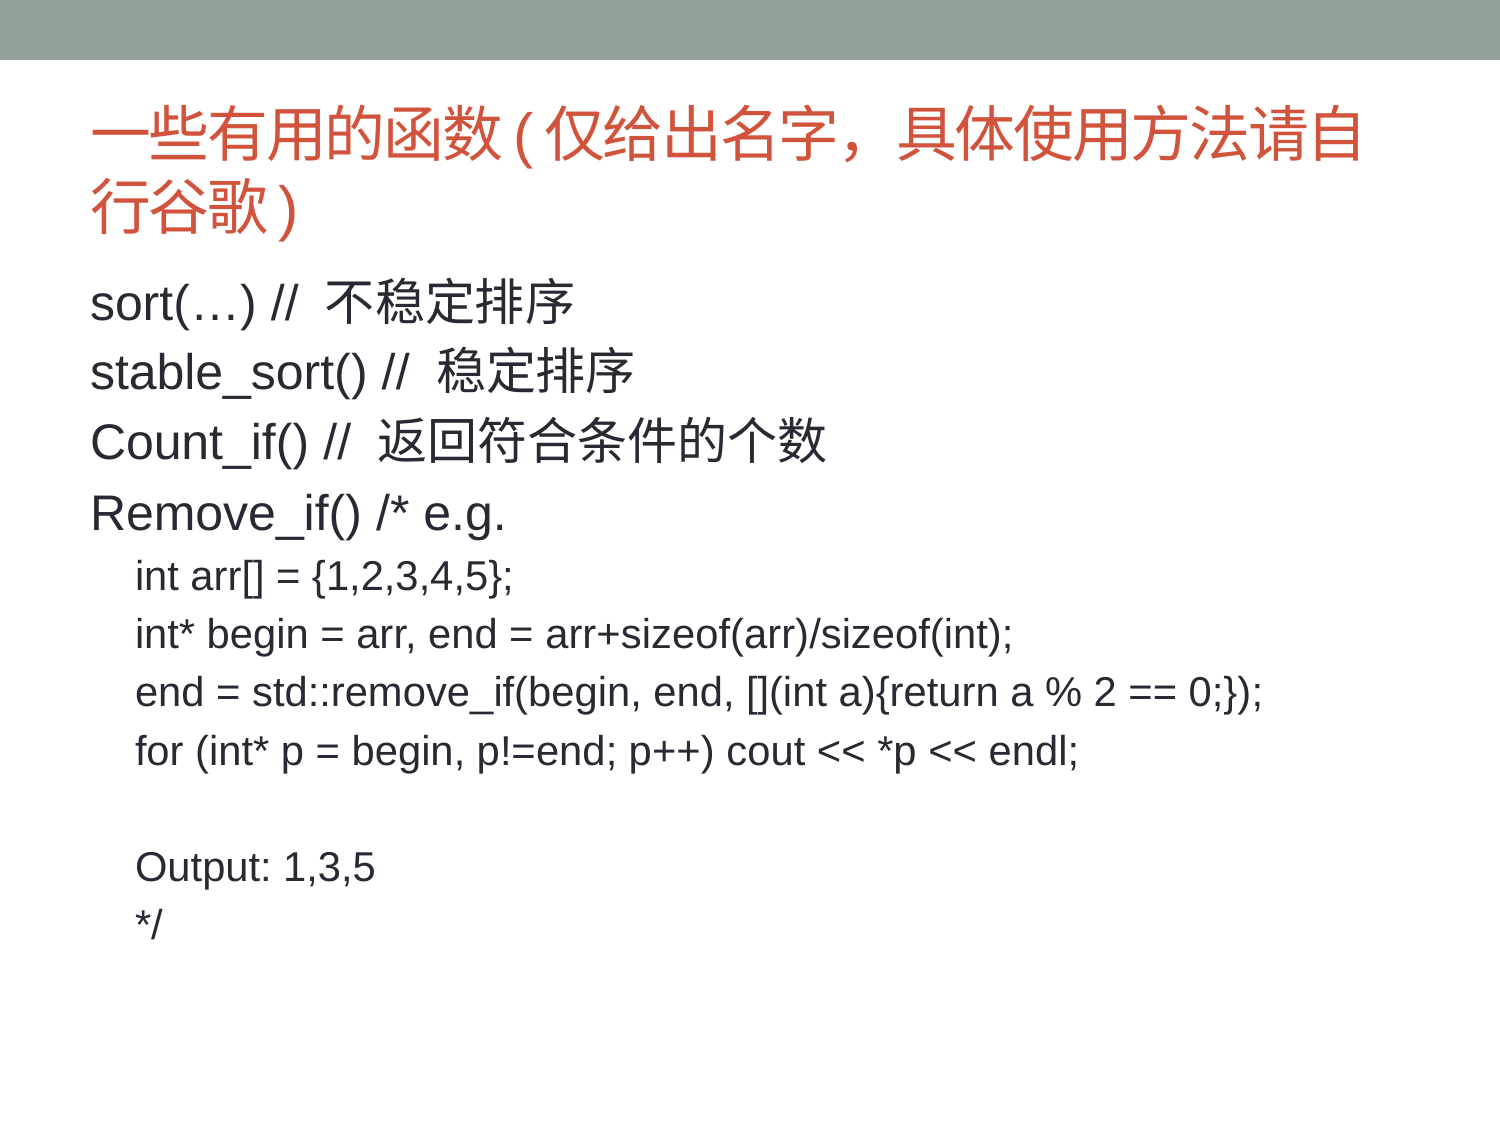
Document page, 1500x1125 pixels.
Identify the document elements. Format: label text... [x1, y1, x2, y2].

list sort(…) // 不稳定排序 stable_sort() // 稳定排序 Count_if() // 返回符合条件的个数 Remove_if() /* e.g. int arr[] = {1,2,3,4,5}; int* begin = arr, end = arr+sizeof(arr)/sizeof(int); end = std::remove_if(begin, end, [](int a){return a % 2 == 0;}); for (int* p = begin, p!=end; p++) cout << *p << endl; Output: 1,3,5 */ [75, 262, 1425, 1063]
title 一些有用的函数(仅给出名字，具体使用方法请自行谷歌) [75, 87, 1425, 250]
